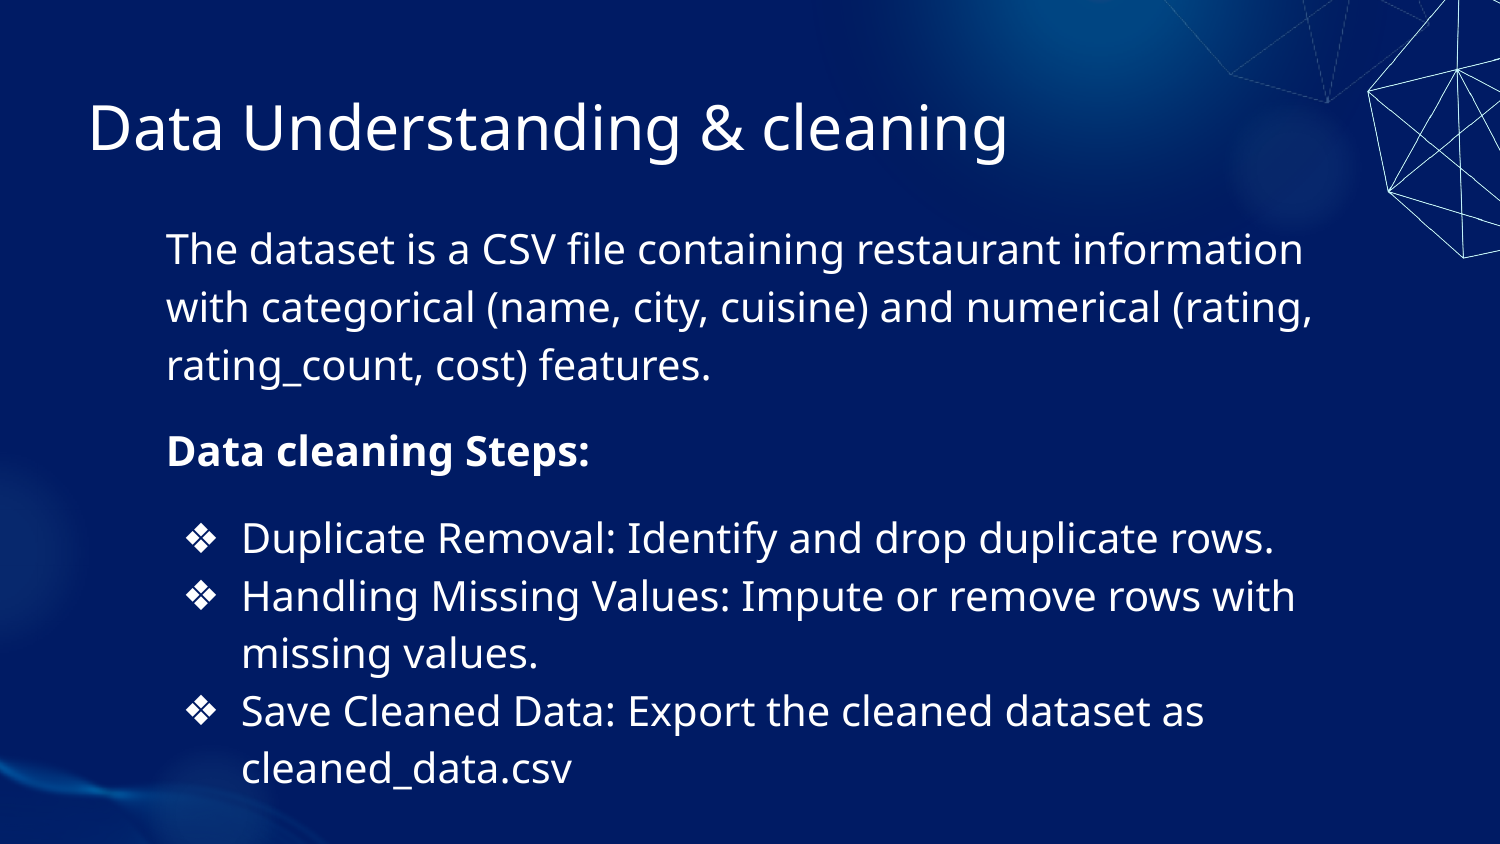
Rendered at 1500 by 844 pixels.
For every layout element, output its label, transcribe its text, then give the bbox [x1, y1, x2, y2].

text_box The dataset is a CSV file containing restaurant information with categorical (name, city, cuisine) and numerical (rating, rating_count, cost) features. Data cleaning Steps: Duplicate Removal: Identify and drop duplicate rows. Handling Missing Values: Impute or remove rows with missing values. Save Cleaned Data: Export the cleaned dataset as cleaned_data.csv [150, 200, 1338, 765]
picture [0, 398, 556, 844]
picture [1172, 0, 1500, 378]
title Data Understanding & cleaning [72, 72, 1382, 167]
